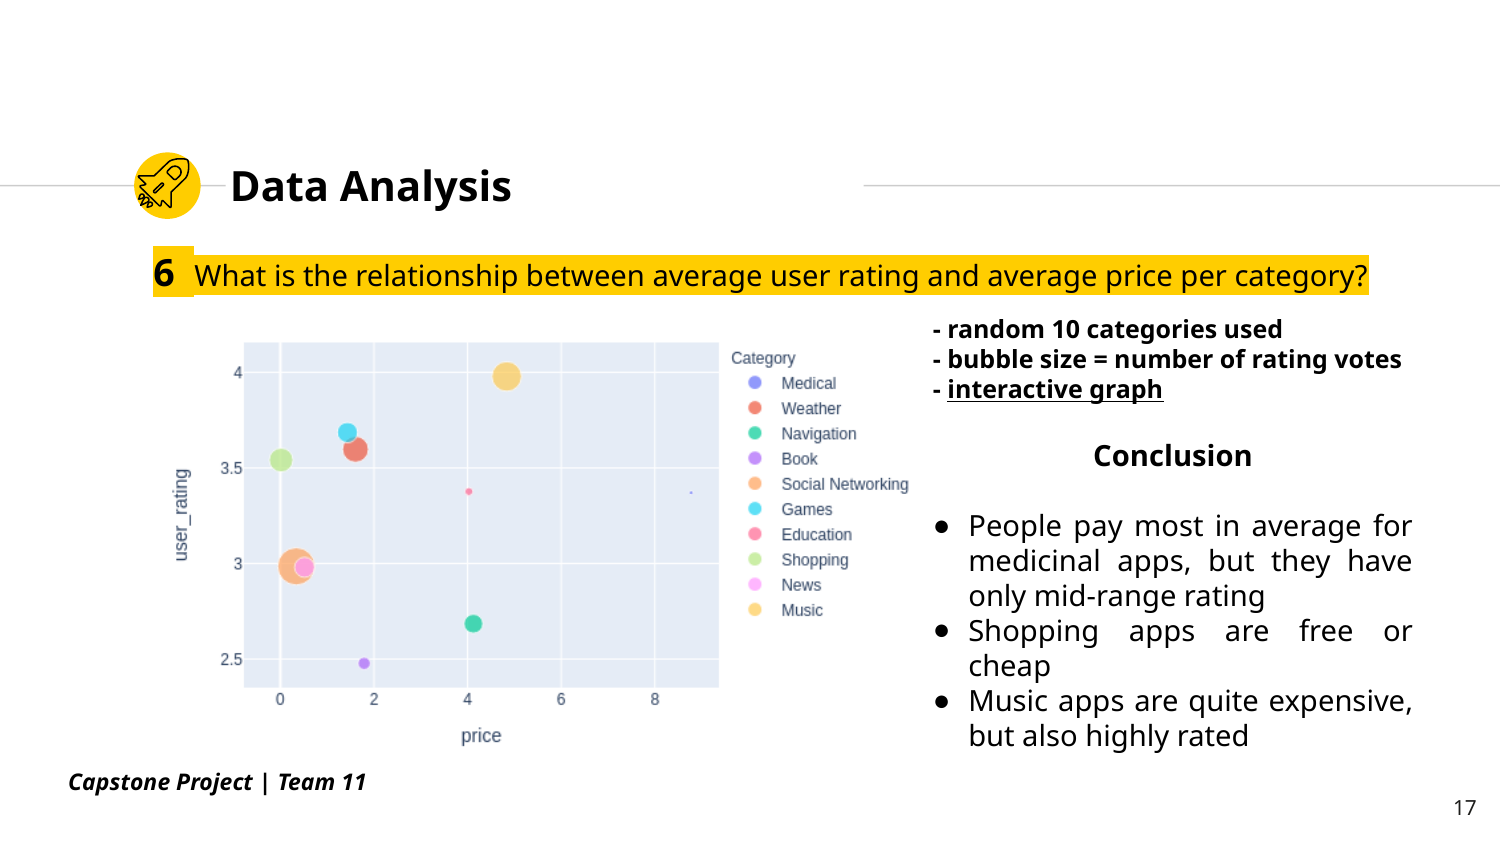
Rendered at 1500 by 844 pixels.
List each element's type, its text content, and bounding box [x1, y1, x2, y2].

text_box 17 [1401, 779, 1492, 844]
text_box Data Analysis [215, 148, 901, 221]
text_box - random 10 categories used - bubble size = number of rating votes - interactive graph Conclusion People pay most in average for medicinal apps, but they have only mid-range rating Shopping apps are free or cheap Music apps are quite expensive, but also highly rated [918, 306, 1429, 830]
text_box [138, 158, 189, 208]
text_box 6 What is the relationship between average user rating and average price per category? [138, 233, 1402, 331]
picture [138, 332, 934, 753]
text_box Capstone Project | Team 11 [53, 752, 918, 806]
